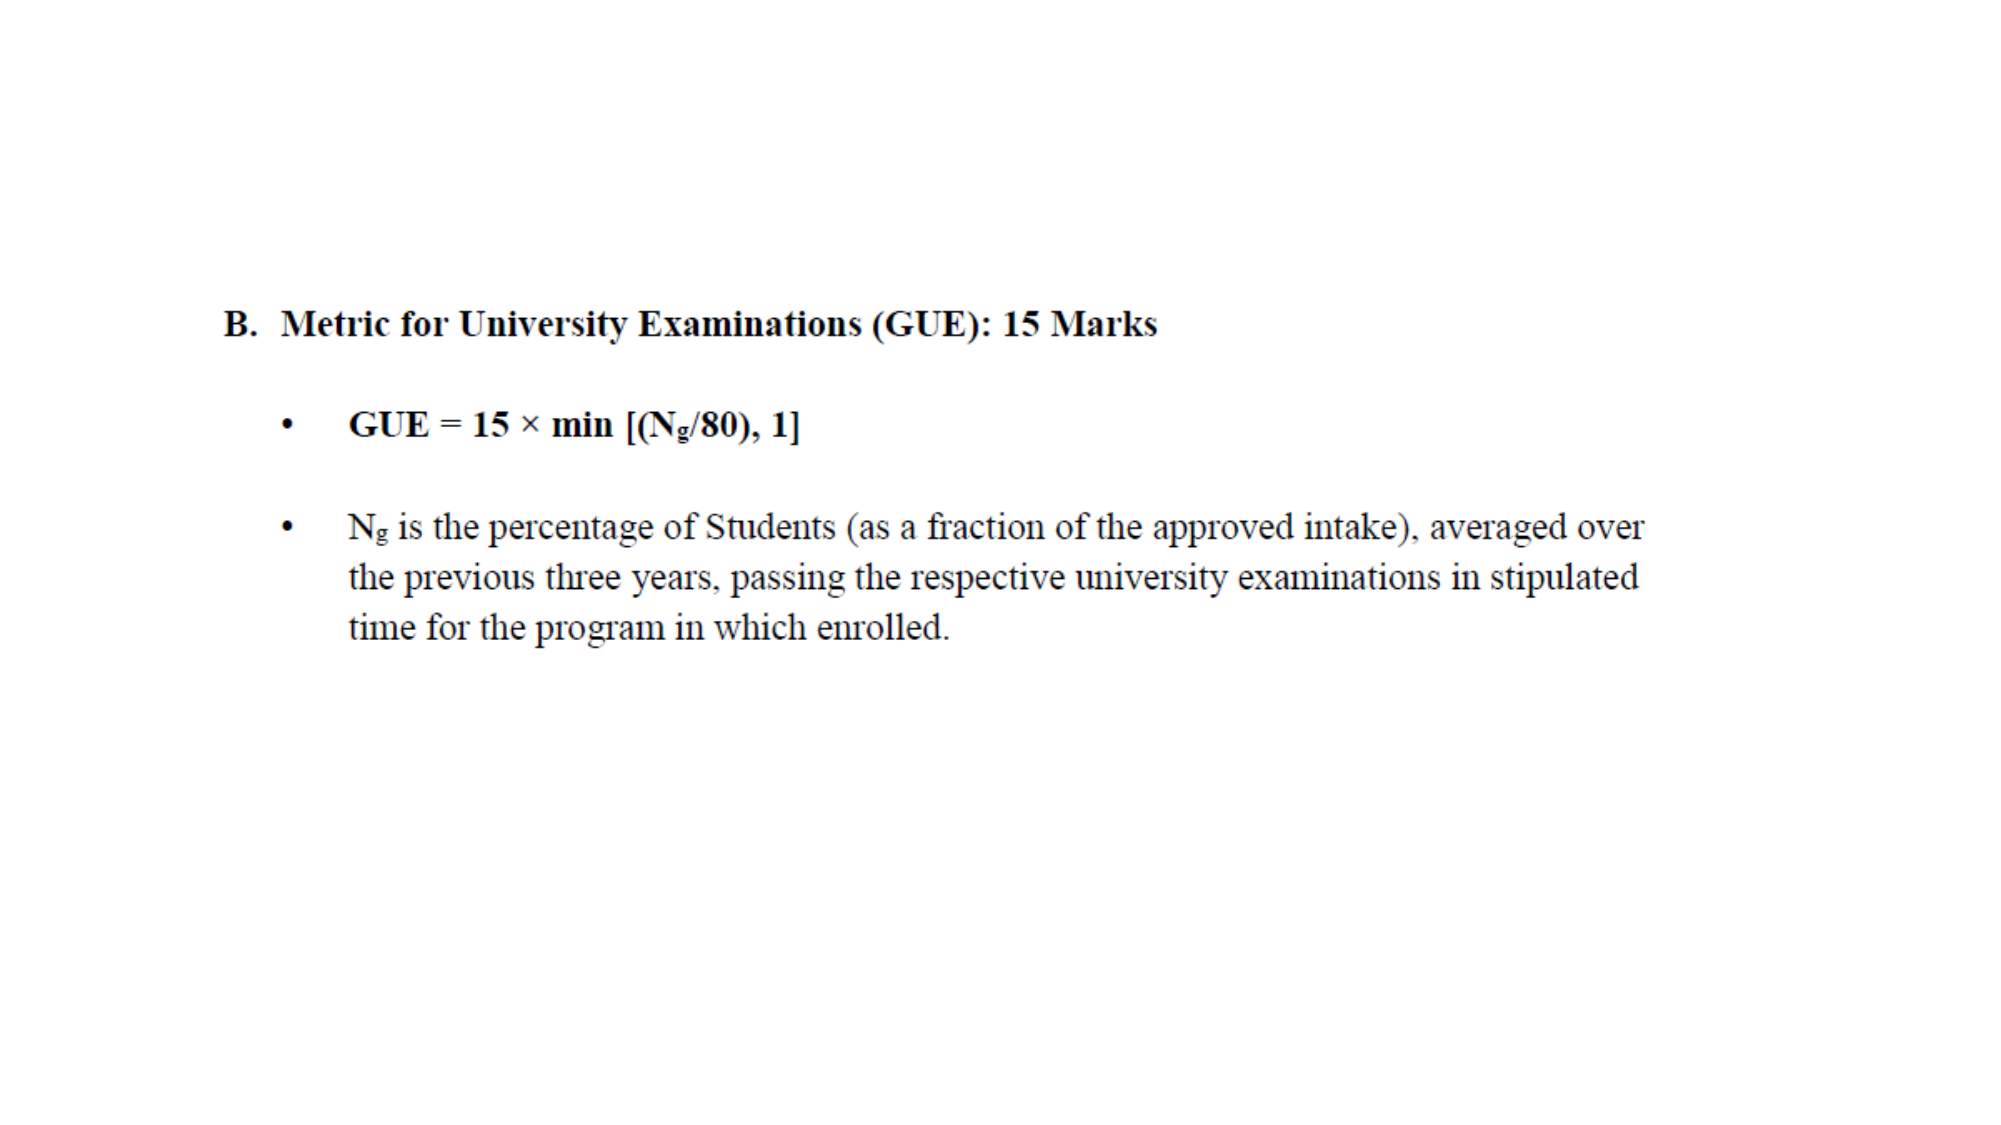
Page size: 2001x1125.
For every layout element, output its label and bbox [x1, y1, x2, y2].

list [177, 266, 1728, 691]
